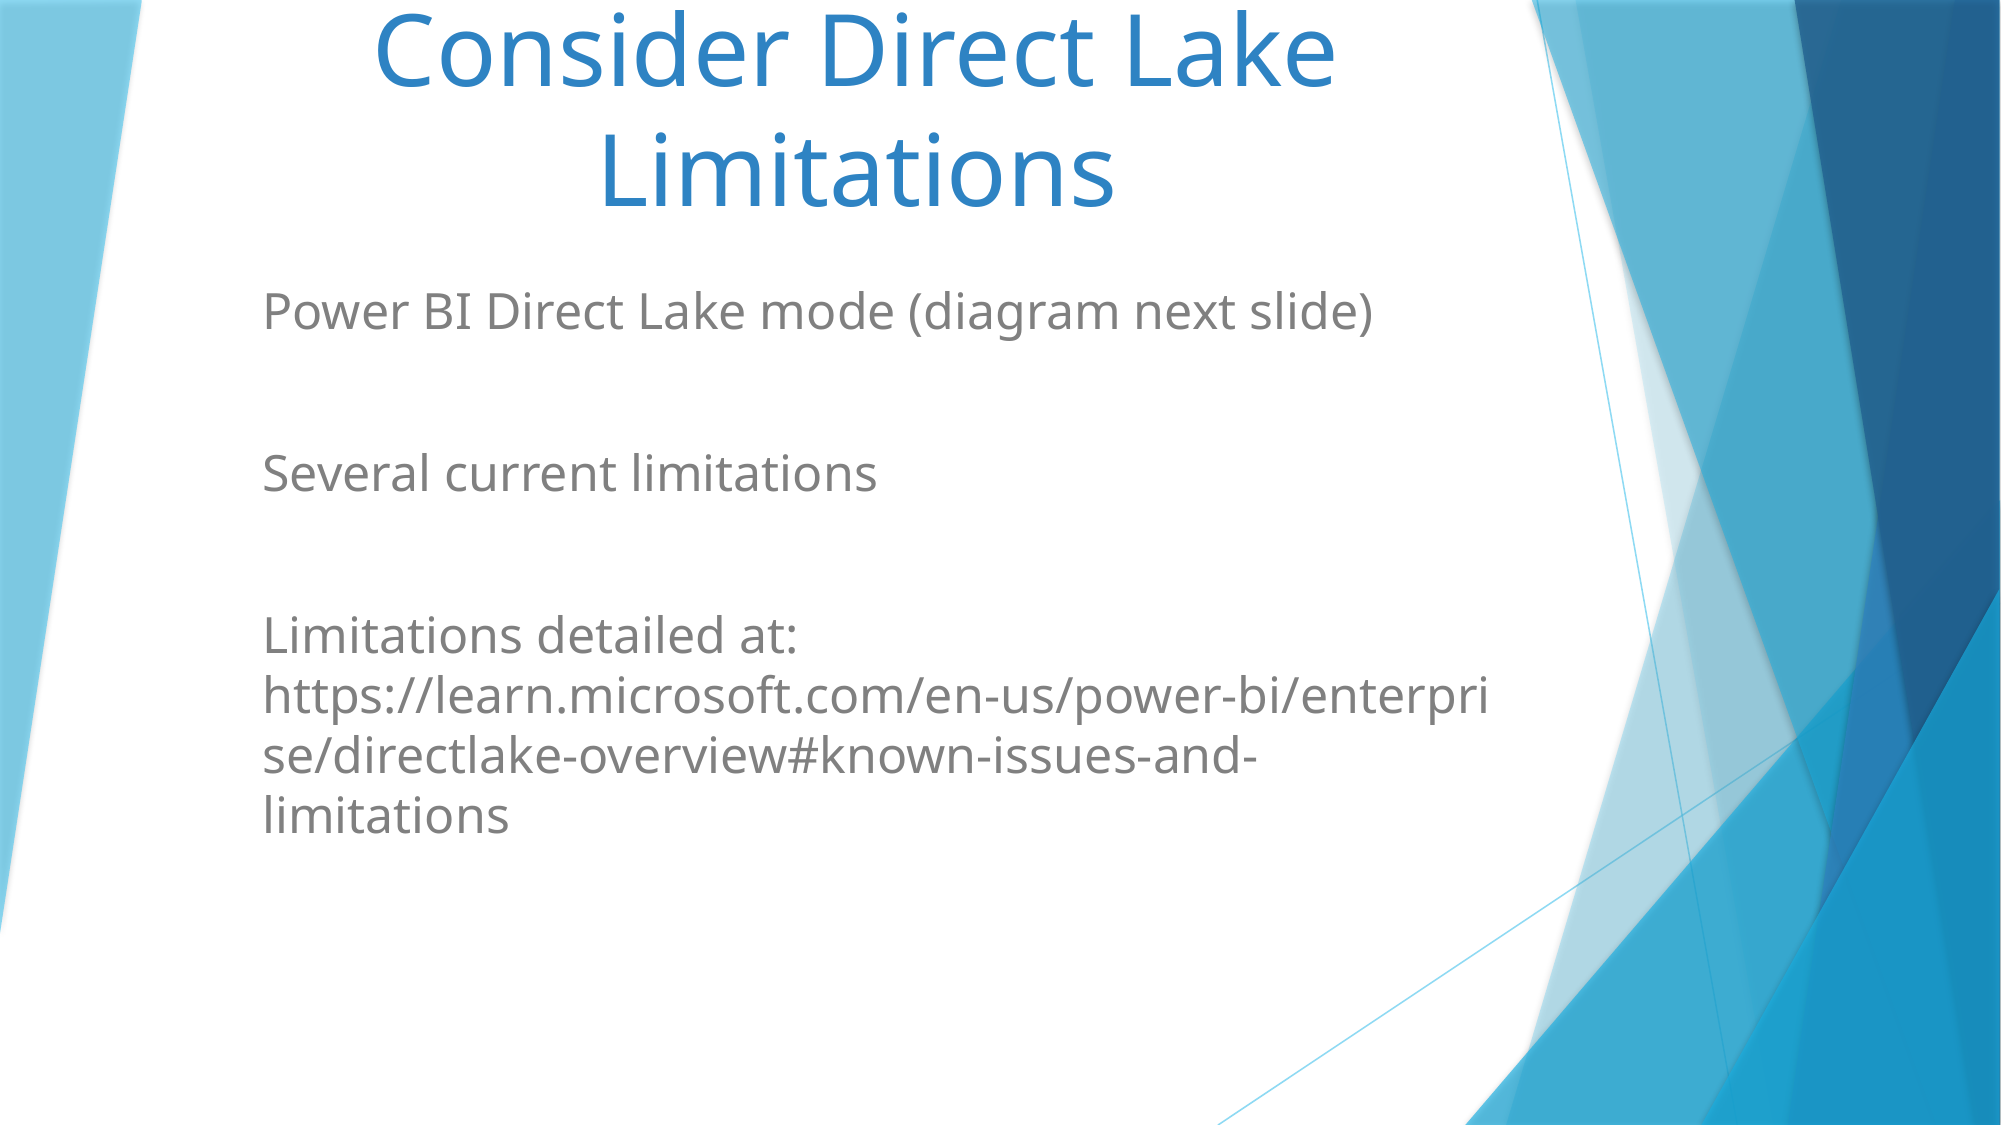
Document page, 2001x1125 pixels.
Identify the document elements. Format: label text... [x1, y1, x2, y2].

title Consider Direct Lake Limitations [84, 93, 1629, 234]
subtitle Power BI Direct Lake mode (diagram next slide) Several current limitations Limitations detailed at: https://learn.microsoft.com/en-us/power-bi/enterprise/directlake-overview#known-issues-and-limitations [247, 272, 1522, 1016]
